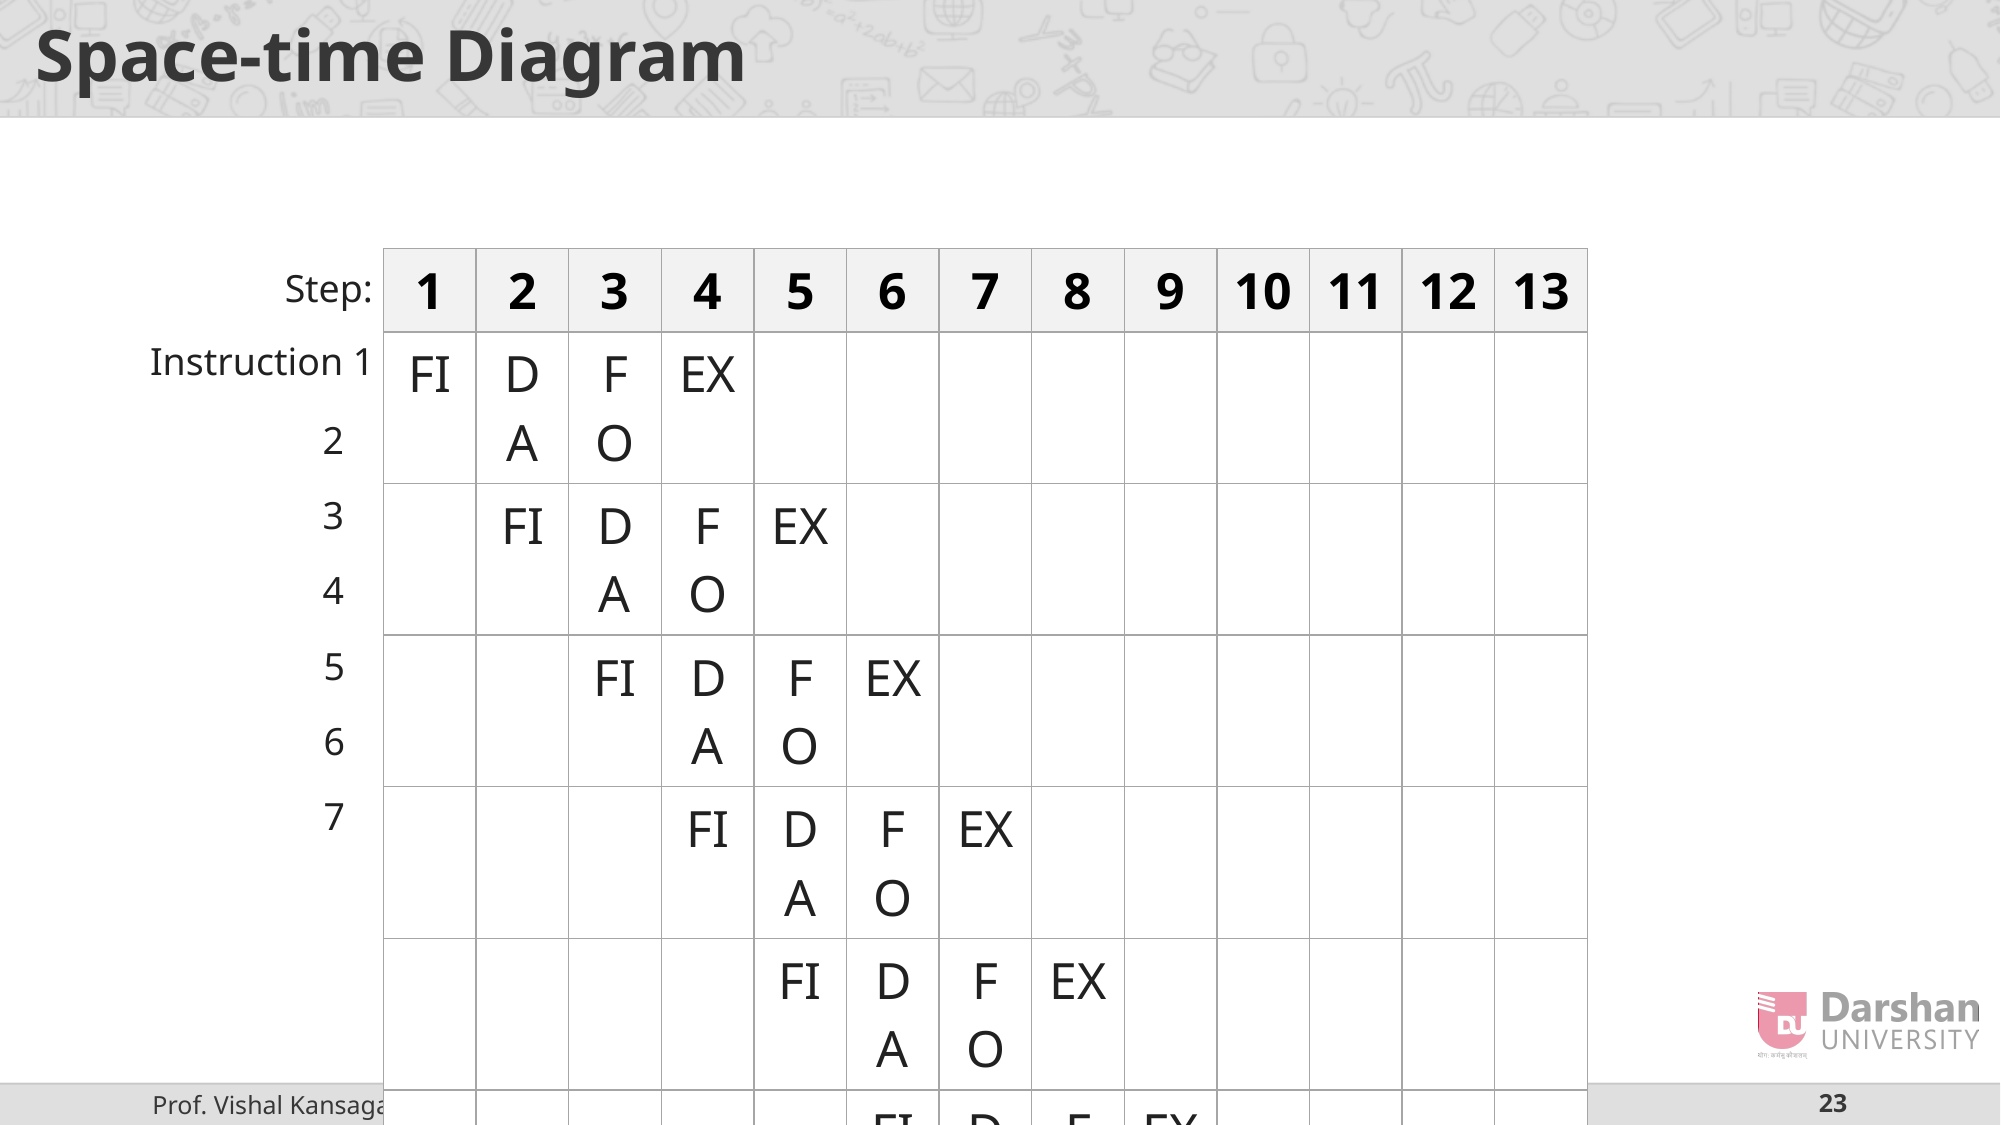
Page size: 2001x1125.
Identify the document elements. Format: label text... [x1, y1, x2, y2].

table_cell DA [477, 333, 568, 483]
text_box 6 [308, 710, 360, 771]
text_box 3 [307, 484, 359, 545]
table_cell [1218, 333, 1309, 483]
table_cell FO [940, 939, 1031, 1089]
table_cell [847, 484, 938, 634]
table_cell [384, 939, 475, 1089]
text_box Step: [270, 258, 388, 318]
table_cell [1125, 333, 1216, 483]
table_cell [1403, 484, 1494, 634]
table_header 1 [384, 249, 475, 331]
table_cell [1125, 939, 1216, 1089]
table_cell [569, 787, 661, 938]
table_cell FI [384, 333, 475, 483]
table_cell [569, 939, 661, 1089]
table_cell [755, 333, 846, 483]
table_cell EX [940, 787, 1031, 938]
table_cell [477, 636, 568, 786]
table_cell DA [755, 787, 846, 938]
table_header 13 [1495, 249, 1587, 331]
table_header 3 [569, 249, 661, 331]
table_cell [1310, 1091, 1401, 1125]
table_header 2 [477, 249, 568, 331]
table_cell [1403, 939, 1494, 1089]
table_cell [1495, 484, 1587, 634]
table_cell [1310, 333, 1401, 483]
table_cell [1495, 787, 1587, 938]
table_cell [477, 1091, 568, 1125]
table_cell [1403, 787, 1494, 938]
table_cell [755, 1091, 846, 1125]
text_box 4 [307, 559, 359, 620]
table_cell FI [477, 484, 568, 634]
table_cell EX [1032, 939, 1124, 1089]
text_box 2 [307, 409, 359, 470]
table_cell FI [847, 1091, 938, 1125]
table_cell FO [847, 787, 938, 938]
table_header 4 [662, 249, 753, 331]
table_cell EX [662, 333, 753, 483]
table_cell [384, 484, 475, 634]
table_cell FO [755, 636, 846, 786]
table_cell [1403, 636, 1494, 786]
table_cell EX [847, 636, 938, 786]
table_cell [1310, 636, 1401, 786]
table_cell [384, 636, 475, 786]
table_cell [1218, 484, 1309, 634]
table_cell [940, 333, 1031, 483]
table_cell [940, 484, 1031, 634]
table_cell DA [569, 484, 661, 634]
table_cell FI [662, 787, 753, 938]
table_cell [662, 939, 753, 1089]
table_cell E [1758, 992, 1979, 1059]
table_cell [1495, 1091, 1587, 1125]
table_cell DA [847, 939, 938, 1089]
table_header 5 [755, 249, 846, 331]
table_cell [1310, 939, 1401, 1089]
table_cell [1125, 787, 1216, 938]
table_cell [662, 1091, 753, 1125]
table_cell [1495, 333, 1587, 483]
table_cell [1310, 787, 1401, 938]
table_cell [477, 939, 568, 1089]
table_cell [940, 636, 1031, 786]
table_cell [1125, 636, 1216, 786]
table_header 8 [1032, 249, 1124, 331]
table_header 7 [940, 249, 1031, 331]
table_header 11 [1310, 249, 1401, 331]
table_cell [1218, 787, 1309, 938]
table_cell FO [1032, 1091, 1124, 1125]
table_cell [1125, 484, 1216, 634]
title Space-time Diagram [0, 0, 2000, 117]
table_cell [1218, 636, 1309, 786]
table_cell [1032, 333, 1124, 483]
table_cell [1495, 636, 1587, 786]
table_cell [1032, 484, 1124, 634]
table_cell [384, 787, 475, 938]
table_header 6 [847, 249, 938, 331]
table_cell FO [569, 333, 661, 483]
table_cell EX [1125, 1091, 1216, 1125]
table_cell [1403, 333, 1494, 483]
table_cell [384, 1091, 475, 1125]
table_cell [1032, 636, 1124, 786]
table_cell FI [569, 636, 661, 786]
table_cell [847, 333, 938, 483]
table_header 12 [1403, 249, 1494, 331]
table_cell DA [662, 636, 753, 786]
table_cell [1403, 1091, 1494, 1125]
text_box Instruction 1 [135, 330, 390, 390]
table_header 9 [1125, 249, 1216, 331]
table_cell [1032, 787, 1124, 938]
table_cell [477, 787, 568, 938]
table_cell [1495, 939, 1587, 1089]
table_header 10 [1218, 249, 1309, 331]
table_cell [1218, 939, 1309, 1089]
table_cell EX [755, 484, 846, 634]
table_cell [1310, 484, 1401, 634]
text_box 5 [308, 635, 360, 696]
table_cell [1218, 1091, 1309, 1125]
text_box 7 [308, 785, 360, 846]
table_cell [569, 1091, 661, 1125]
table_cell FI [755, 939, 846, 1089]
table_cell FO [662, 484, 753, 634]
table_cell DA [940, 1091, 1031, 1125]
